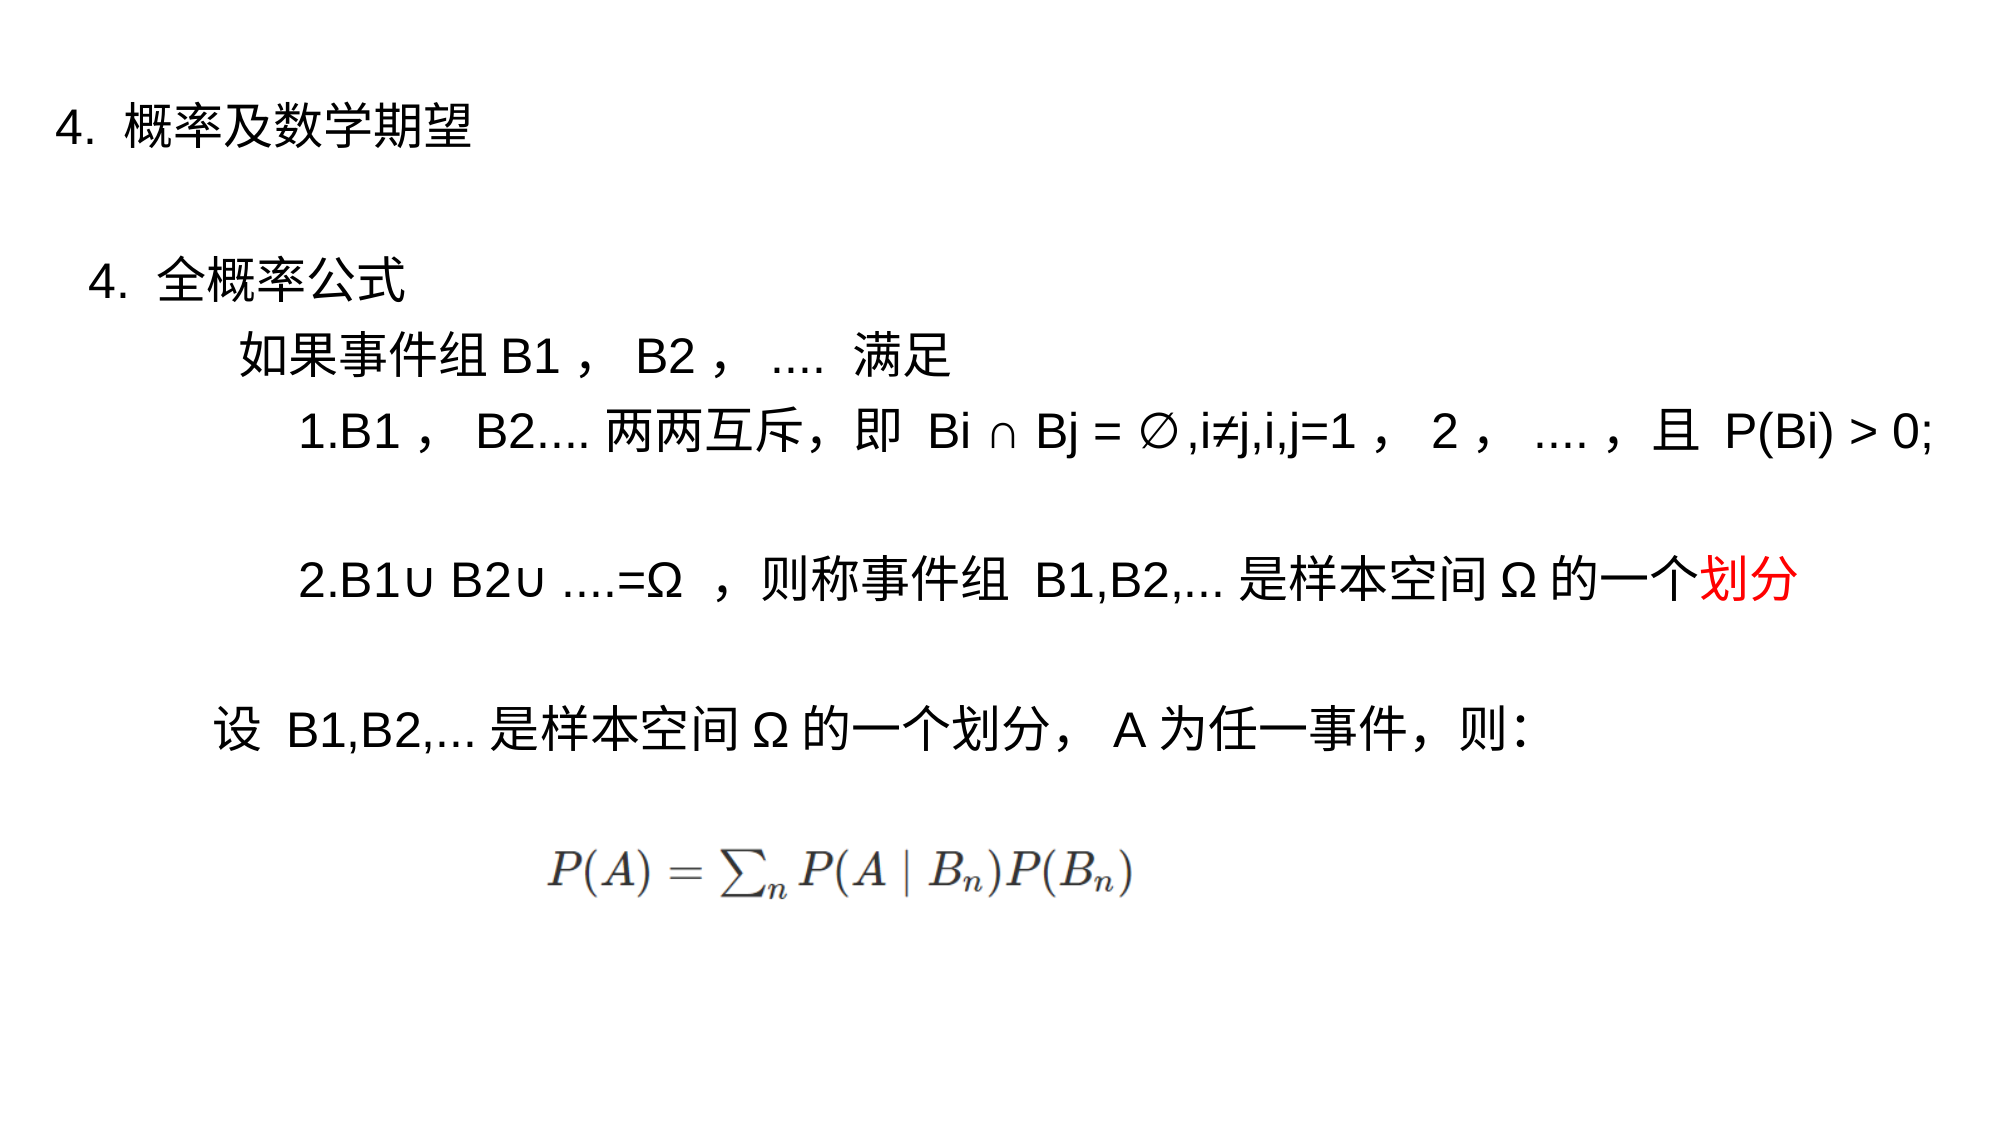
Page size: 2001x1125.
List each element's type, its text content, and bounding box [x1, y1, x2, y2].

subtitle 4. 概率及数学期望 [40, 13, 1260, 167]
picture [534, 820, 1157, 918]
text_box 4. 全概率公式 如果事件组B1，B2，.... 满足 1.B1，B2....两两互斥，即 Bi ∩ Bj = ∅,i≠j,i,j=1，2，....，且 P(Bi) > 0; 2.B1∪B2∪....=Ω ，则称事件组 B1,B2,...是样本空间Ω的一个划分 设 B1,B2,...是样本空间Ω的一个划分，A为任一事件，则： [73, 167, 1980, 1027]
